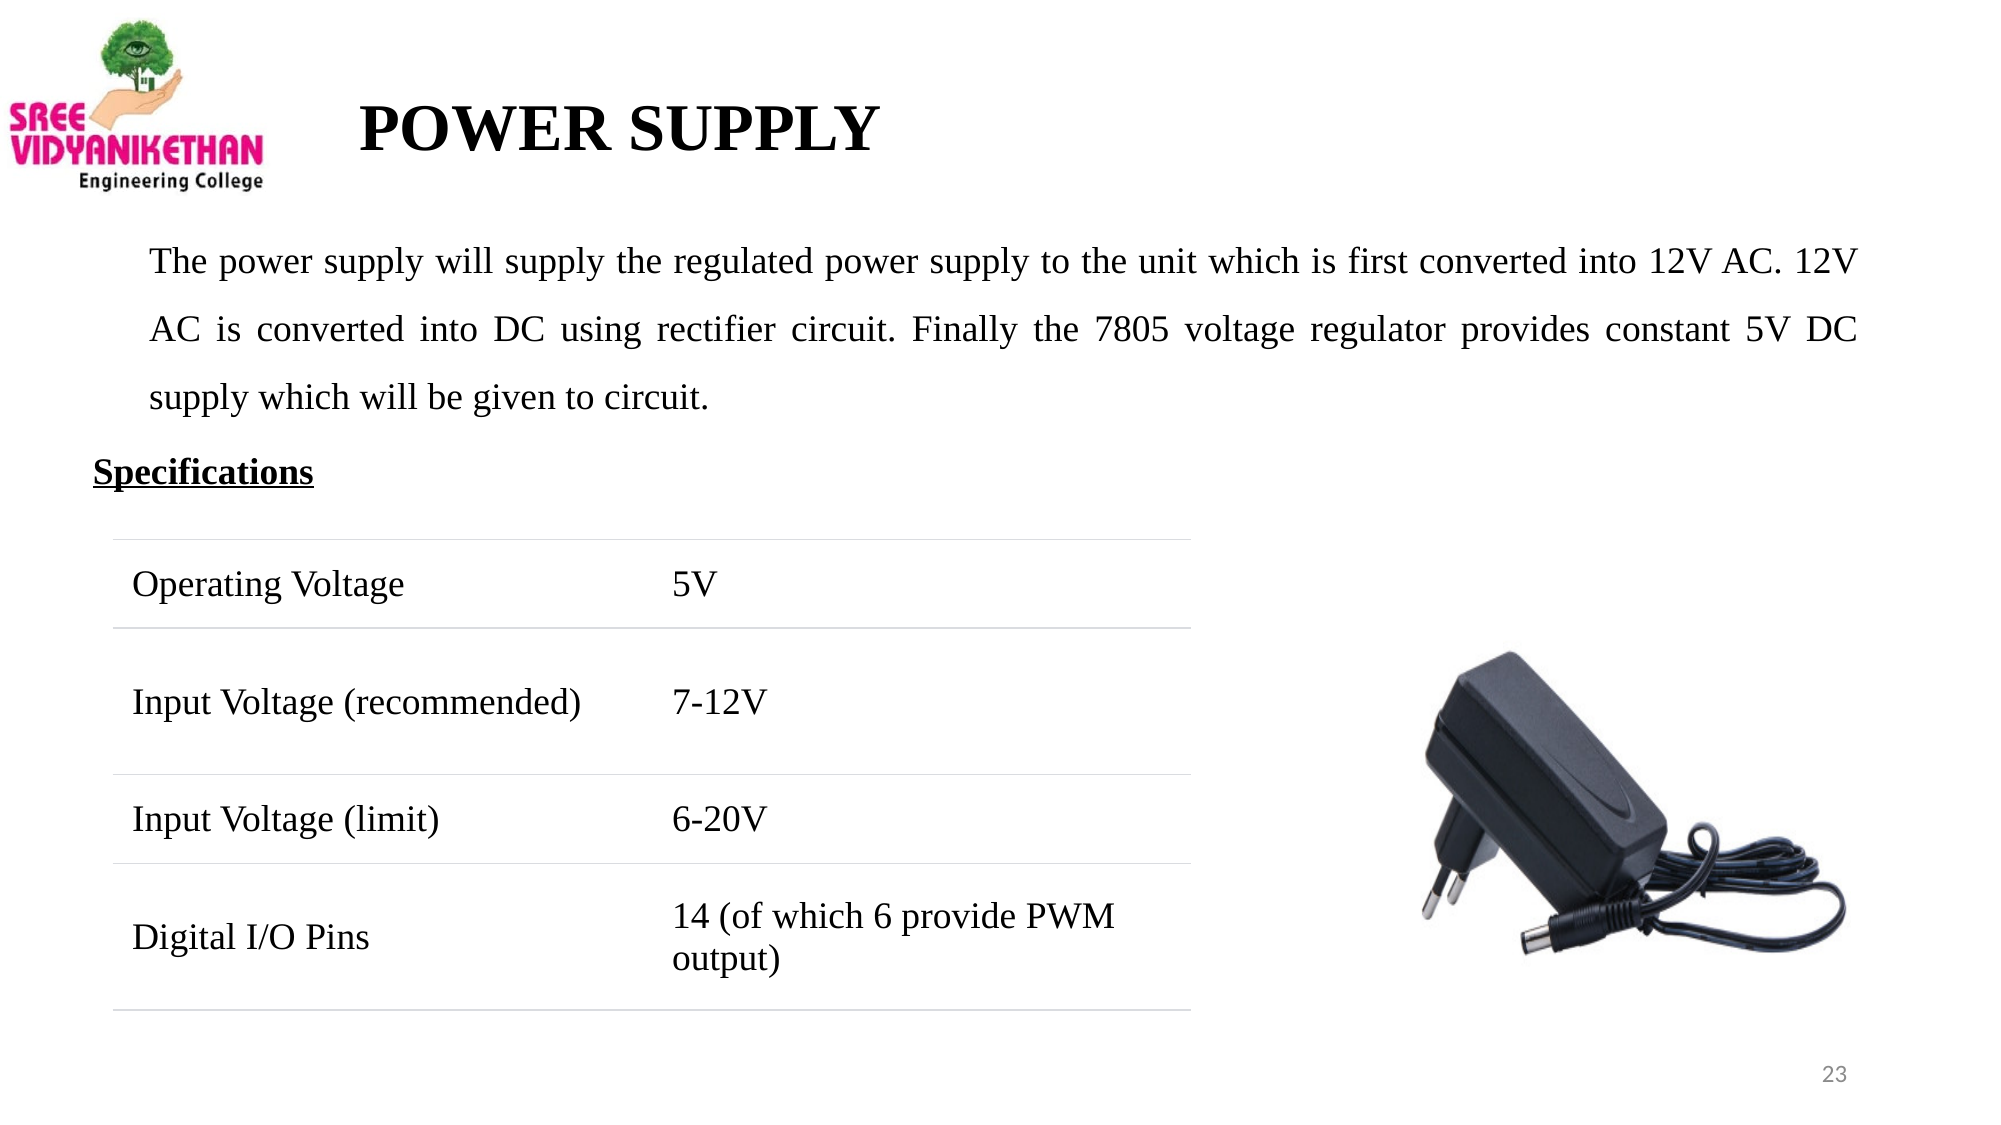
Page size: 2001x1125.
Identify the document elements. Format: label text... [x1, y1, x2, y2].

text_box The power supply will supply the regulated power supply to the unit which is first converted into 12V AC. 12V AC is converted into DC using rectifier circuit. Finally the 7805 voltage regulator provides constant 5V DC supply which will be given to circuit. Specifications [78, 214, 1875, 942]
table_cell Digital I/O Pins [113, 864, 652, 1009]
table_cell Input Voltage (limit) [113, 775, 652, 863]
table_cell 6-20V [652, 775, 1191, 863]
table_cell Input Voltage (recommended) [113, 629, 652, 774]
text_box POWER SUPPLY [177, 76, 1978, 264]
table_header 5V [652, 540, 1191, 627]
picture [0, 0, 280, 214]
picture [1374, 621, 1860, 1020]
table_header Operating Voltage [113, 540, 652, 627]
table_cell 7-12V [652, 629, 1191, 774]
slide_number 23 [1412, 1042, 1863, 1103]
table_cell 14 (of which 6 provide PWM output) [652, 864, 1191, 1009]
